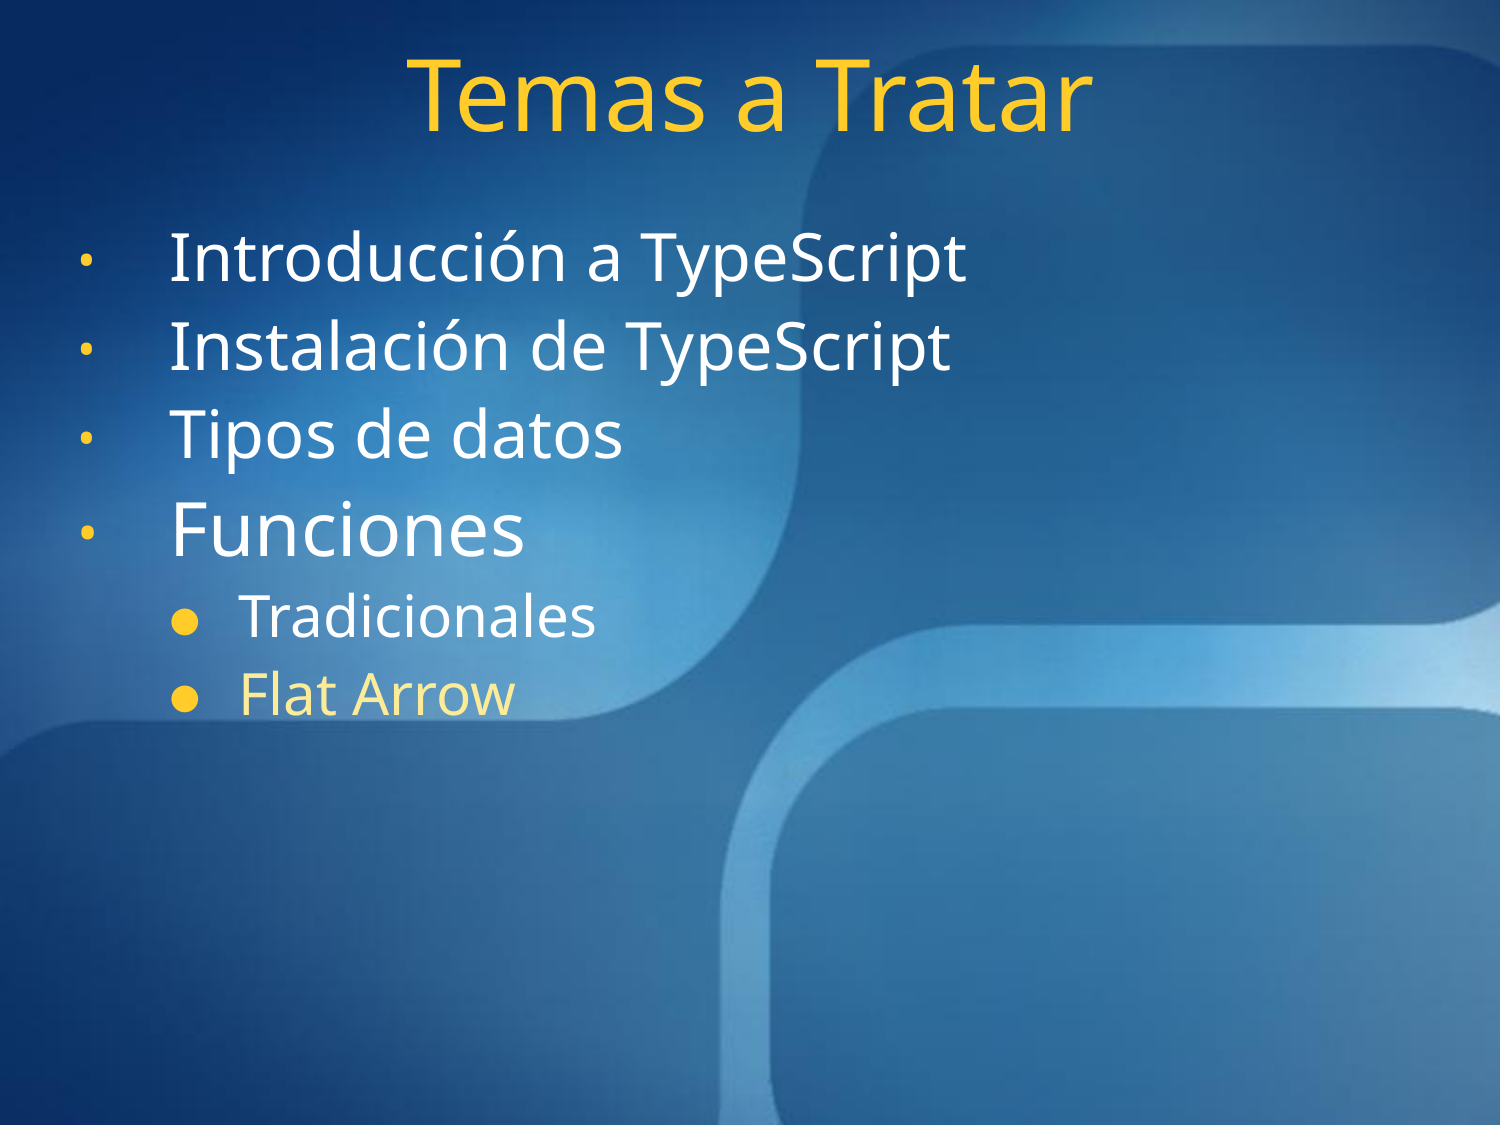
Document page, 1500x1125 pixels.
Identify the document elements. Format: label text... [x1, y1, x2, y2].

picture [0, 0, 1500, 1125]
title Temas a Tratar [62, 37, 1440, 161]
list Introducción a TypeScript Instalación de TypeScript Tipos de datos Funciones Tradicionales Flat Arrow [63, 216, 1443, 758]
